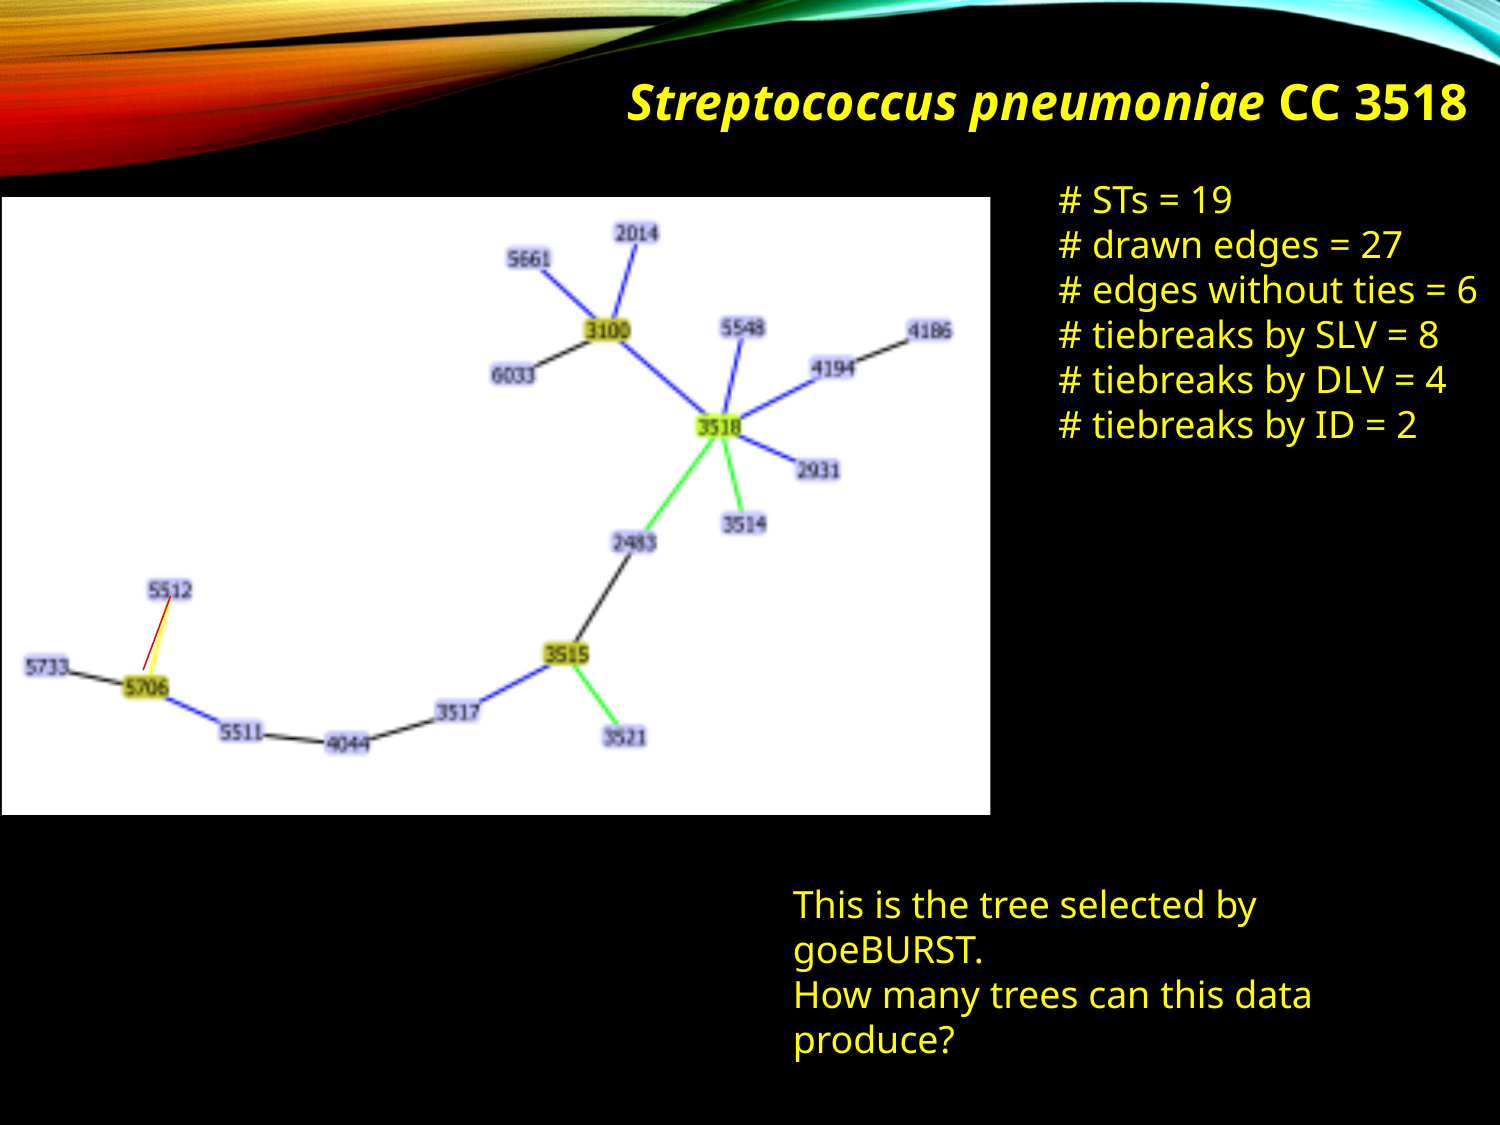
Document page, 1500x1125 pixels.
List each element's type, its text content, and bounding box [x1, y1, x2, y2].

text_box Streptococcus pneumoniae CC 3518 [612, 62, 1484, 138]
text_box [142, 595, 171, 671]
picture [1, 196, 991, 816]
text_box This is the tree selected by goeBURST. How many trees can this data produce? [778, 873, 1444, 1069]
picture [0, 0, 1500, 178]
text_box # STs = 19 # drawn edges = 27 # edges without ties = 6 # tiebreaks by SLV = 8 # tiebreaks by DLV = 4 # tiebreaks by ID = 2 [1043, 168, 1500, 454]
